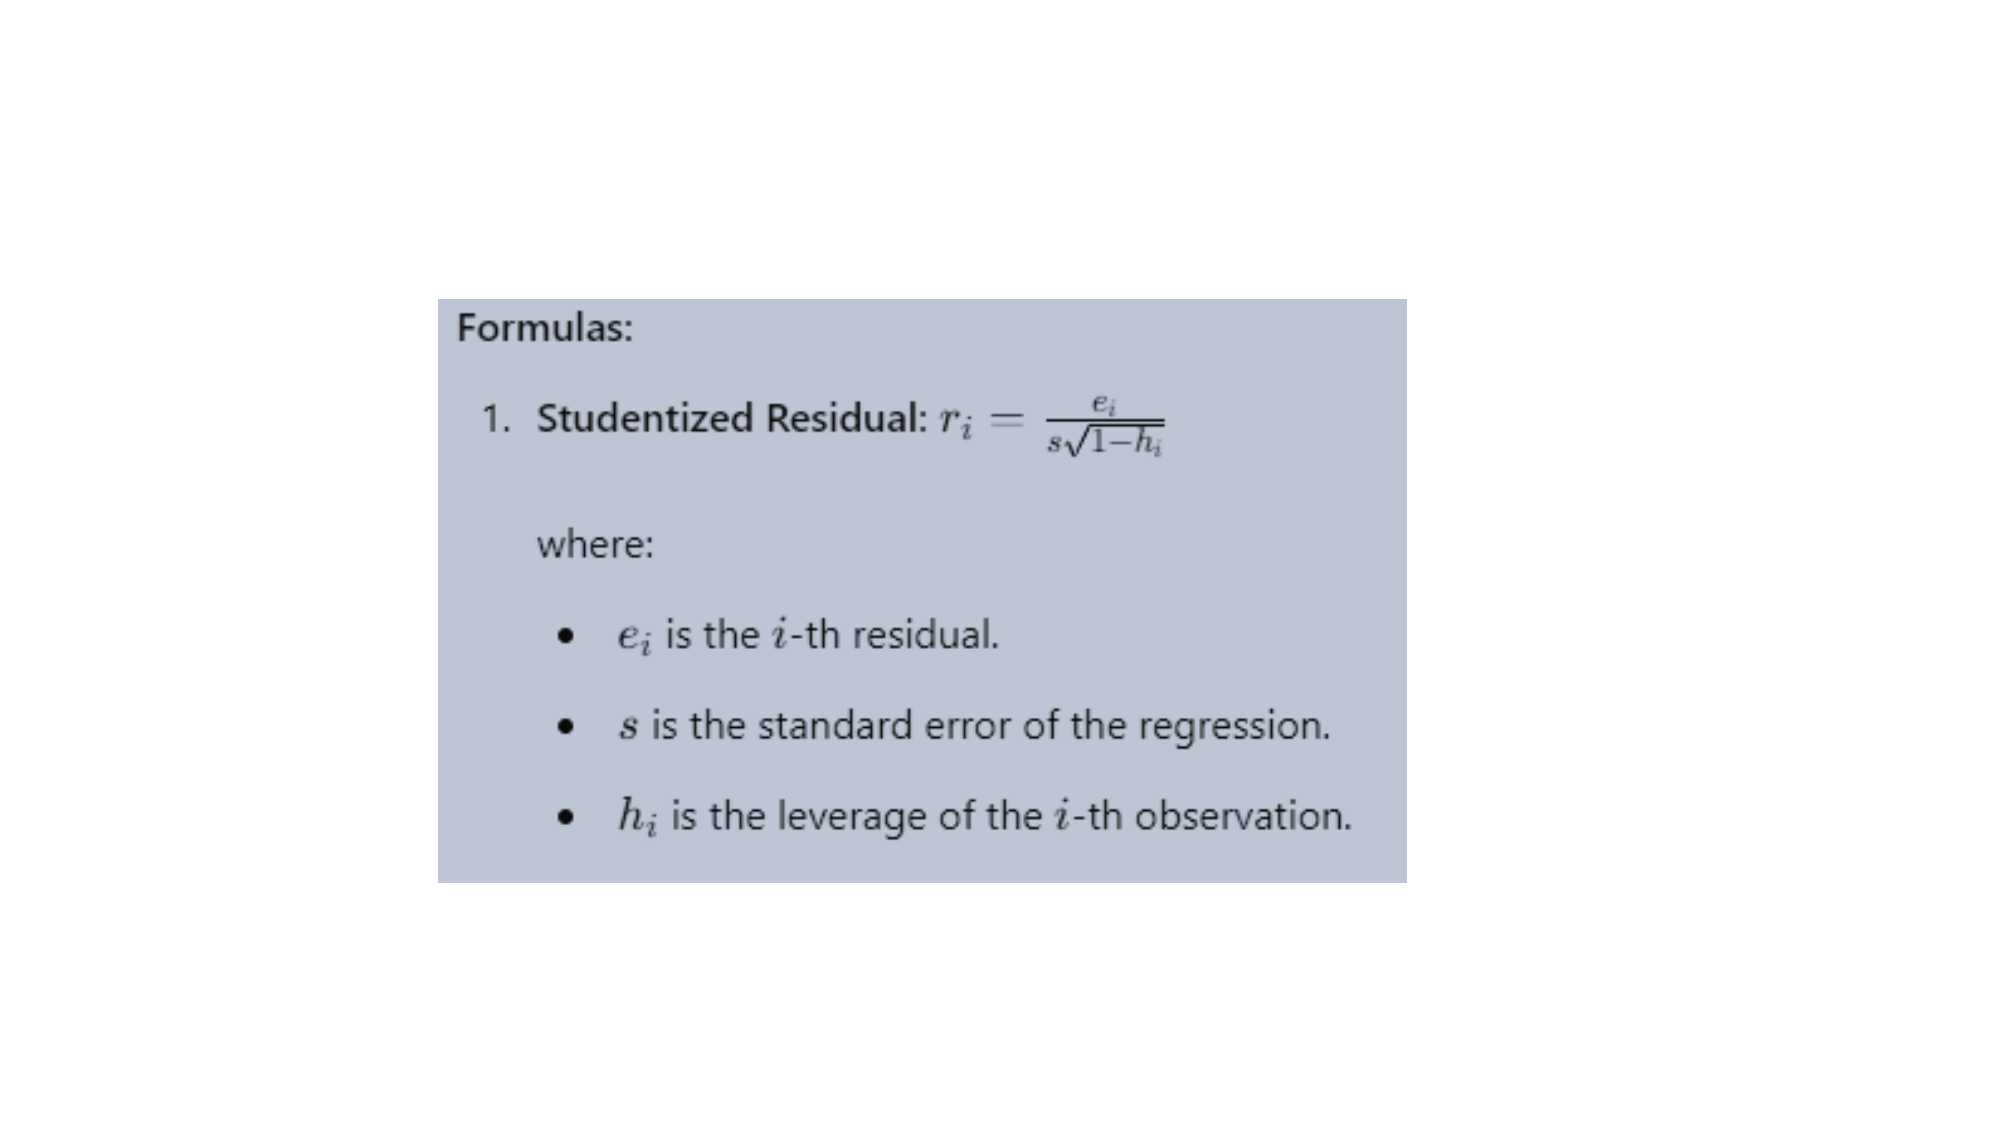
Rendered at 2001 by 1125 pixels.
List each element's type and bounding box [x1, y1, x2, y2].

picture [438, 299, 1407, 883]
